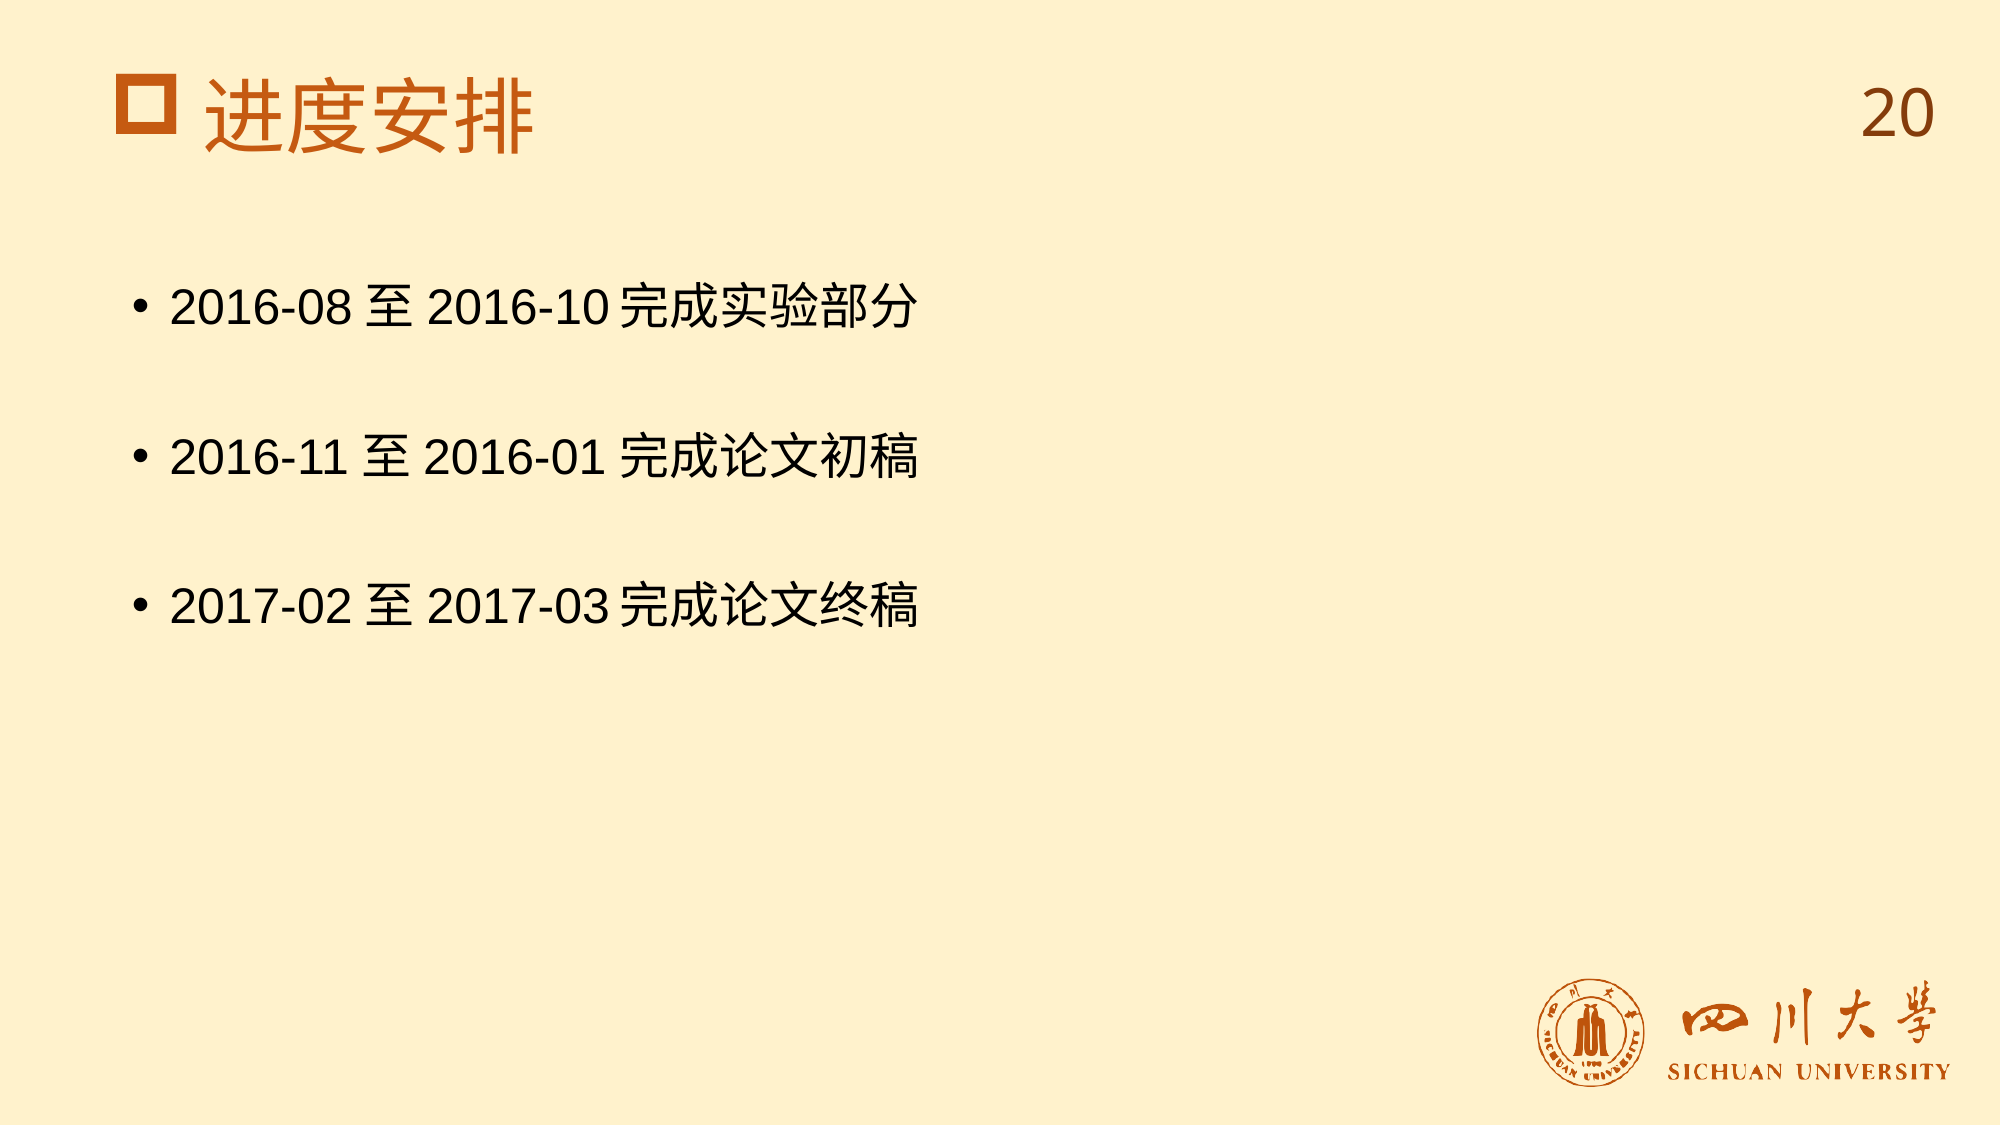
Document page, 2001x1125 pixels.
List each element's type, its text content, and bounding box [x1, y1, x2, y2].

title 进度安排 [94, 43, 1750, 198]
text_box 2016-08至2016-10 完成实验部分 2016-11至2016-01 完成论文初稿 2017-02至2017-03 完成论文终稿 [117, 273, 1843, 678]
slide_number 20 [1750, 85, 1953, 146]
